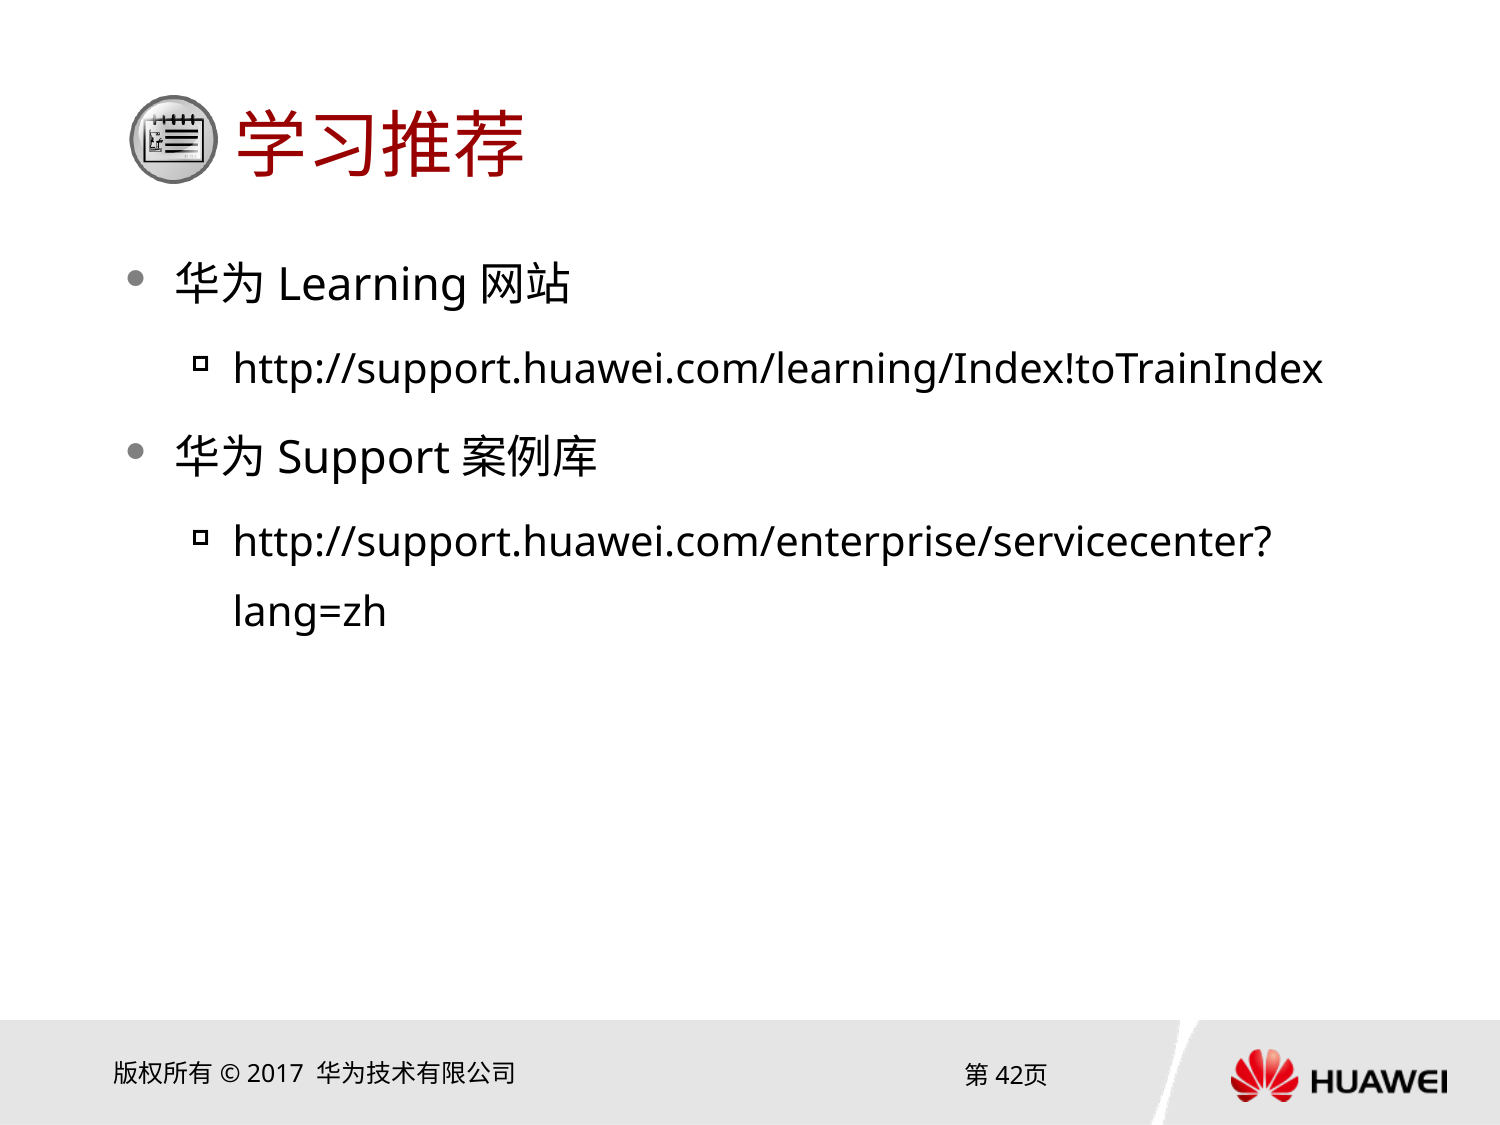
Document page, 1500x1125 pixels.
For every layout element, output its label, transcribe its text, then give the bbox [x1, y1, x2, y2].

list 华为Learning网站 http://support.huawei.com/learning/Index!toTrainIndex 华为Support案例库 http://support.huawei.com/enterprise/servicecenter?lang=zh [111, 225, 1412, 870]
picture [122, 87, 225, 191]
picture [0, 1020, 1500, 1125]
